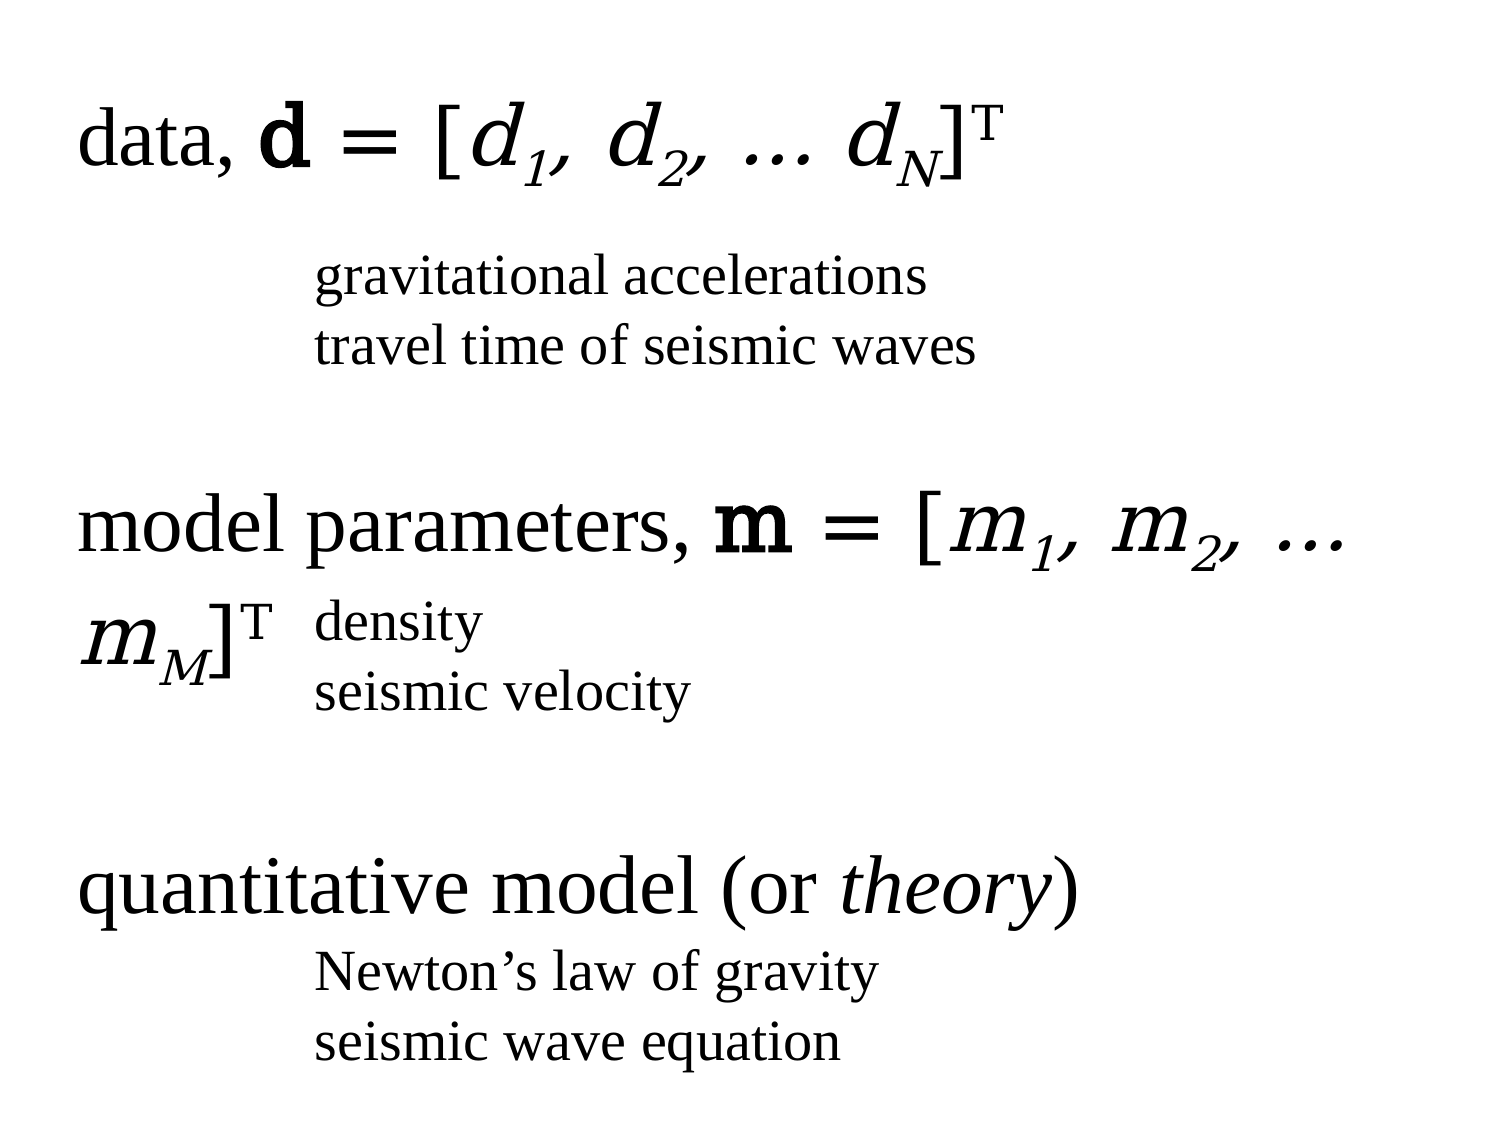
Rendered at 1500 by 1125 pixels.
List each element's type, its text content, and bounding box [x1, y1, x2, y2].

text_box quantitative model (or theory) [62, 822, 1475, 938]
text_box gravitational accelerations travel time of seismic waves [299, 228, 1288, 384]
text_box density seismic velocity [299, 574, 1288, 730]
text_box Newton’s law of gravity seismic wave equation [299, 924, 1288, 1080]
text_box model parameters, m = [m1, m2, … mM]T [62, 460, 1475, 703]
text_box data, d = [d1, d2, … dN]T [62, 74, 1100, 204]
